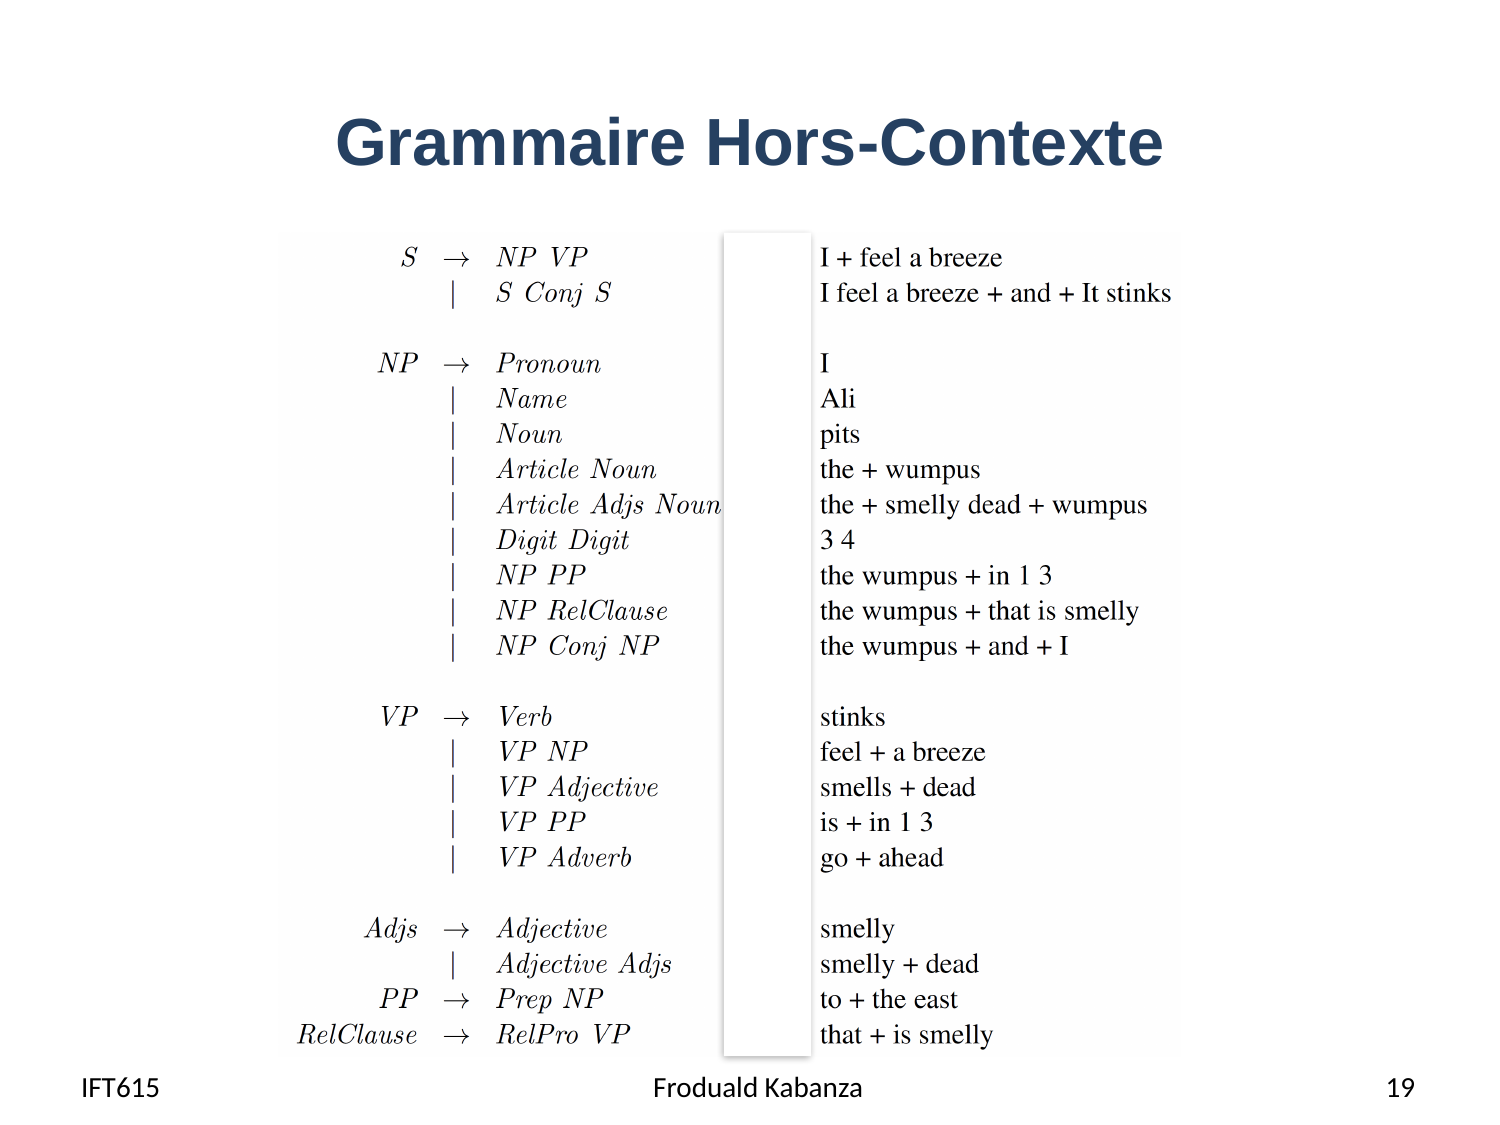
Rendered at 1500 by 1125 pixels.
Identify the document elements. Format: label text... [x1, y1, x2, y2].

title Grammaire Hors-Contexte [75, 45, 1425, 233]
footer Froduald Kabanza [520, 1066, 996, 1117]
slide_number 19 [1080, 1056, 1431, 1117]
slide_number IFT615 [66, 1056, 356, 1117]
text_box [278, 232, 1182, 1057]
